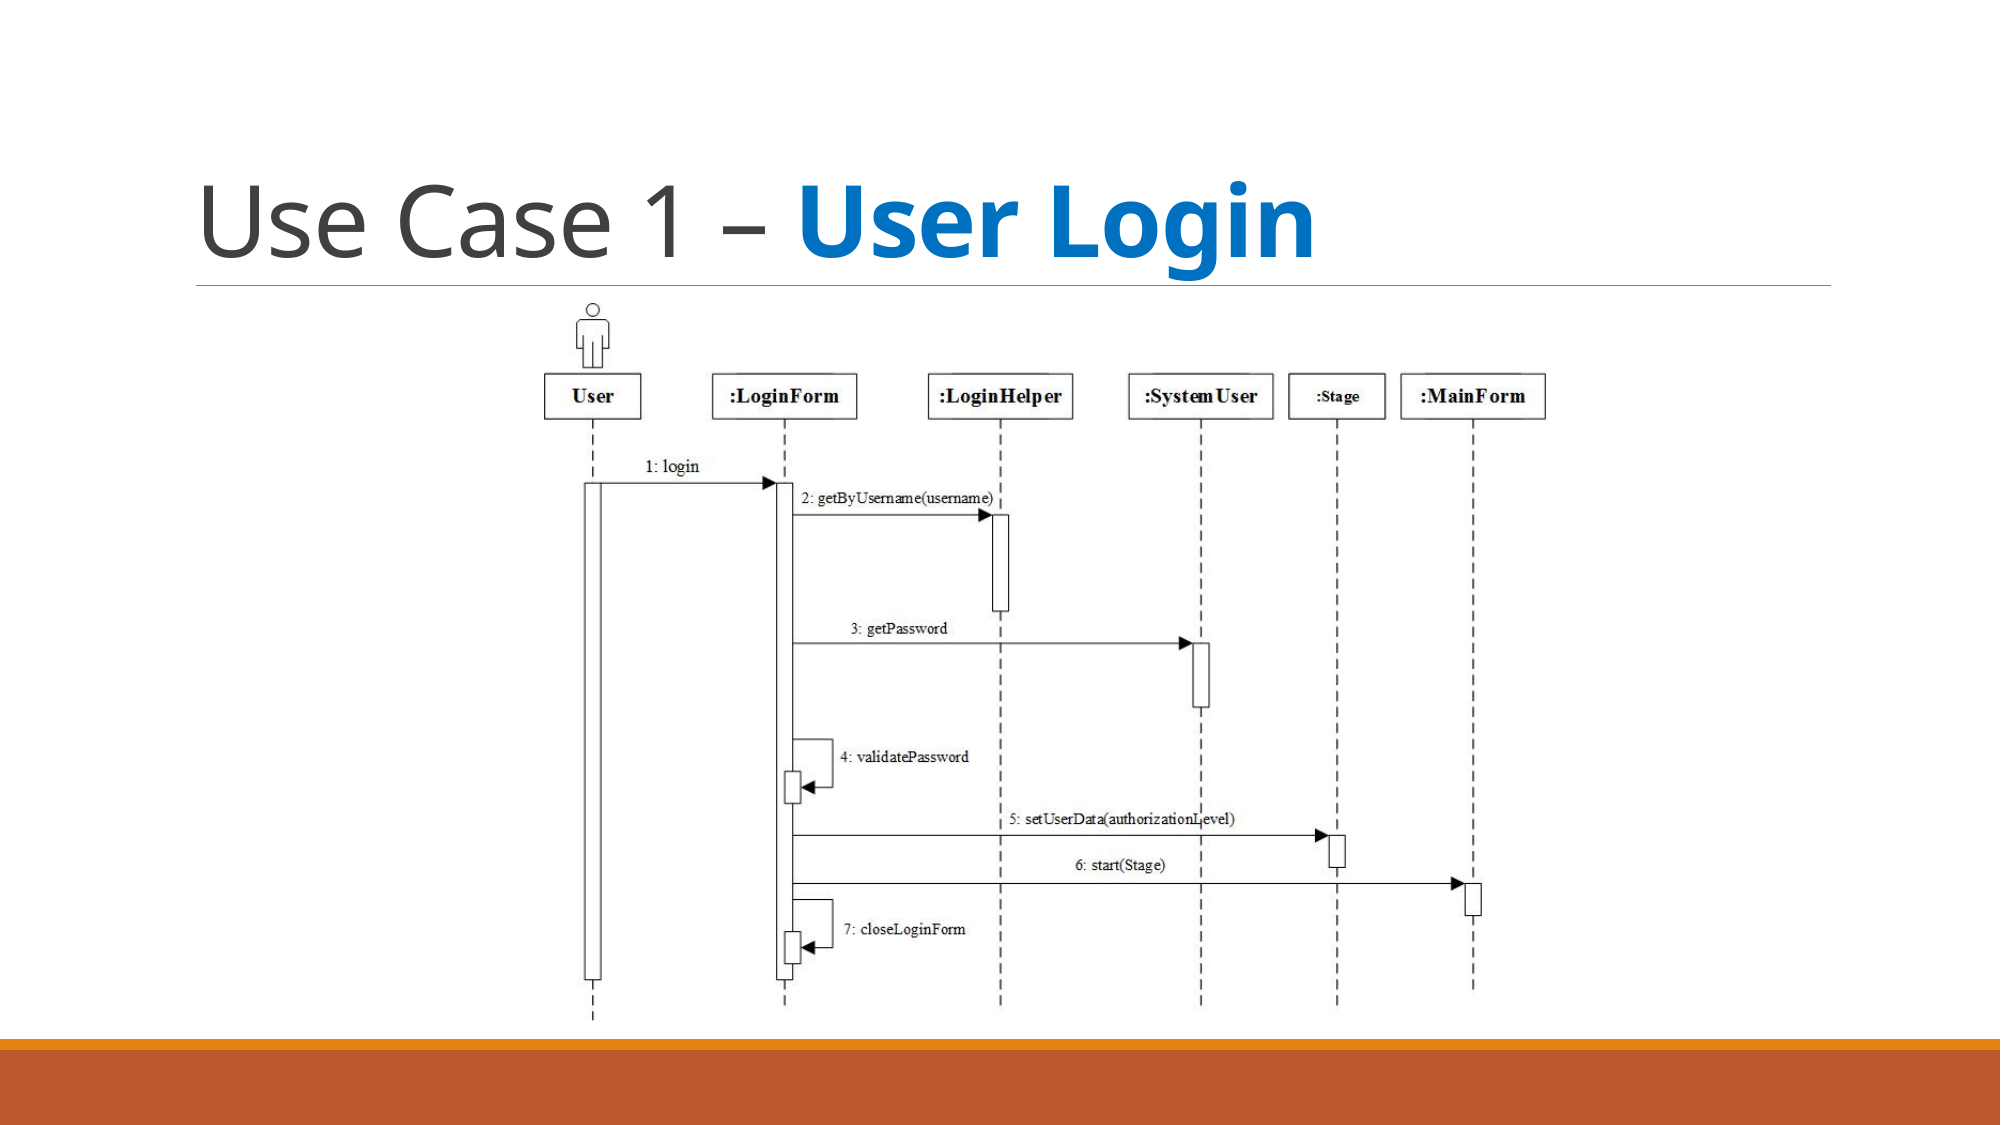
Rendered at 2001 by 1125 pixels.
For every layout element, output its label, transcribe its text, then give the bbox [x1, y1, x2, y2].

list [543, 302, 1548, 1021]
title Use Case 1 – User Login [180, 47, 1830, 285]
